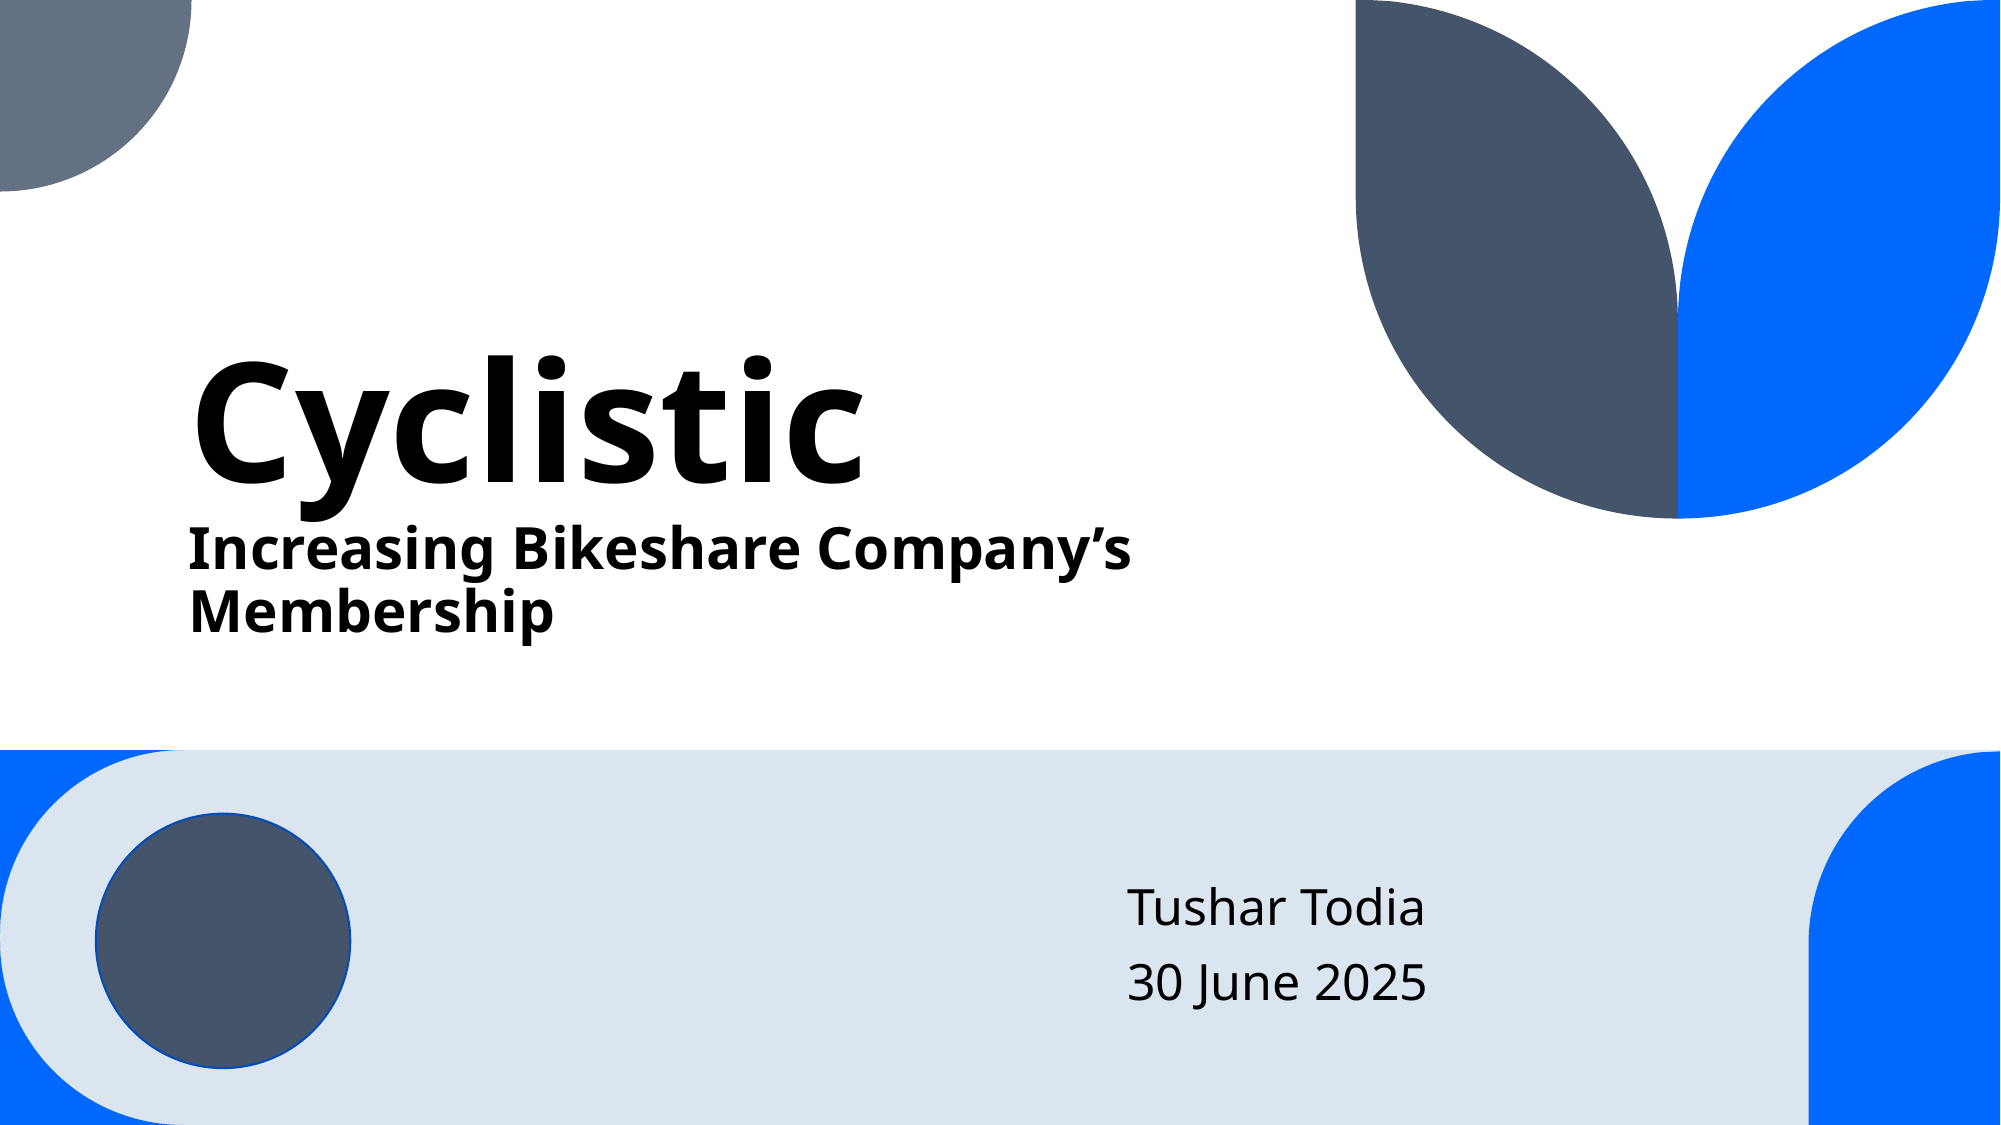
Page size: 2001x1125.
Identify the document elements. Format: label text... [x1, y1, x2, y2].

subtitle Tushar Todia 30 June 2025 [1112, 874, 1738, 1008]
title Cyclistic Increasing Bikeshare Company’s Membership [173, 260, 1339, 653]
